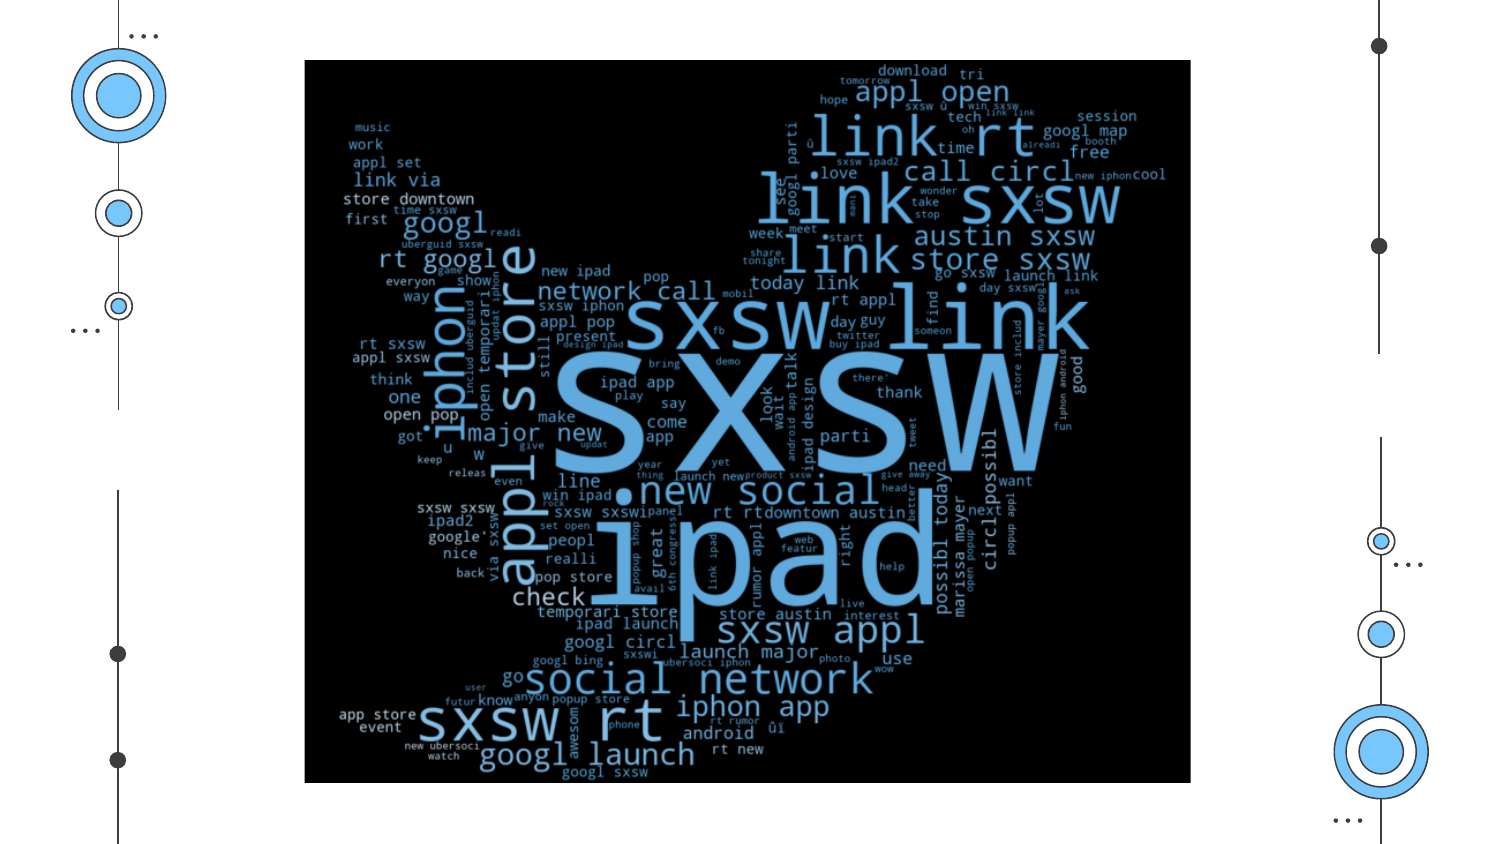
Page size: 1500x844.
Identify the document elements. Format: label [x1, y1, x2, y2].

picture [304, 60, 1191, 783]
